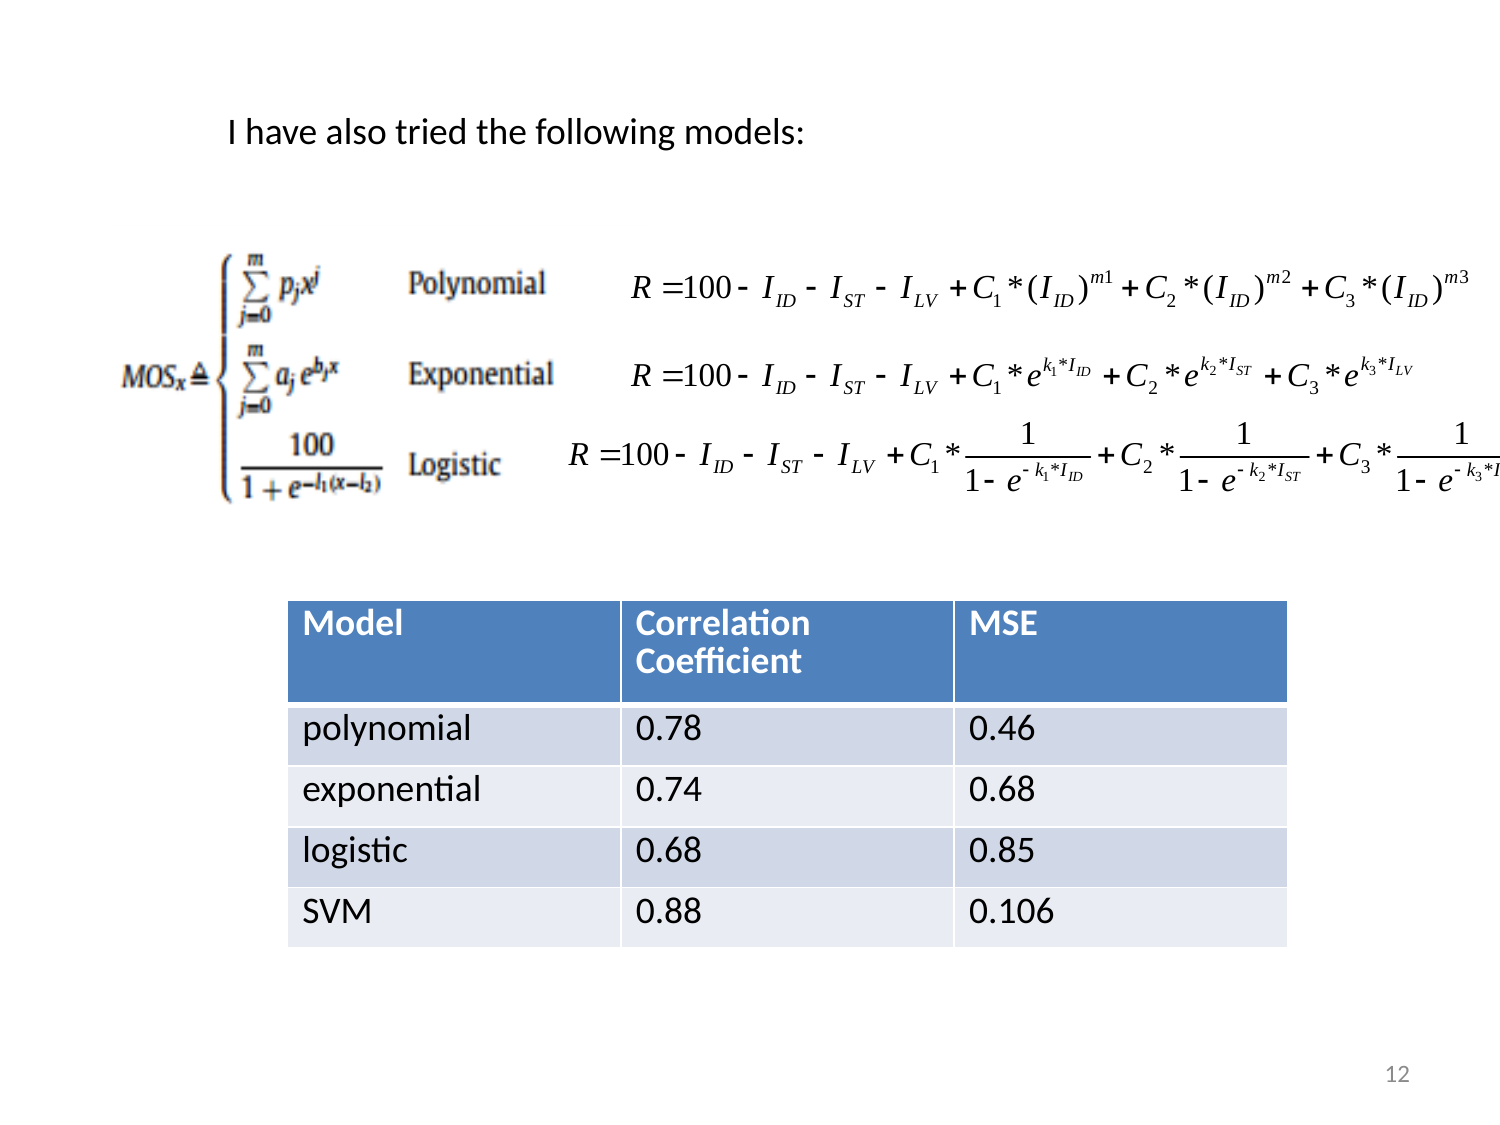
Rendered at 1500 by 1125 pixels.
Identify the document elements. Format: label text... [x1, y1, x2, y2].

table_header Model [288, 601, 620, 702]
table_cell 0.68 [955, 767, 1287, 826]
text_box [624, 262, 1476, 316]
table_cell 0.74 [622, 767, 953, 826]
table_cell 0.78 [622, 708, 953, 765]
table_header Correlation Coefficient [622, 601, 953, 702]
picture [112, 224, 651, 513]
table_cell SVM [288, 888, 620, 947]
table_cell 0.88 [622, 888, 953, 947]
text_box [624, 349, 1423, 404]
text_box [562, 412, 1500, 499]
table_header MSE [955, 601, 1287, 702]
text_box I have also tried the following models: [212, 99, 1313, 160]
table_cell polynomial [288, 708, 620, 765]
table_cell 0.46 [955, 708, 1287, 765]
table_cell exponential [288, 767, 620, 826]
table_cell 0.68 [622, 828, 953, 887]
table_cell logistic [288, 828, 620, 887]
slide_number 12 [1074, 1042, 1425, 1103]
table_cell 0.106 [955, 888, 1287, 947]
table_cell 0.85 [955, 828, 1287, 887]
